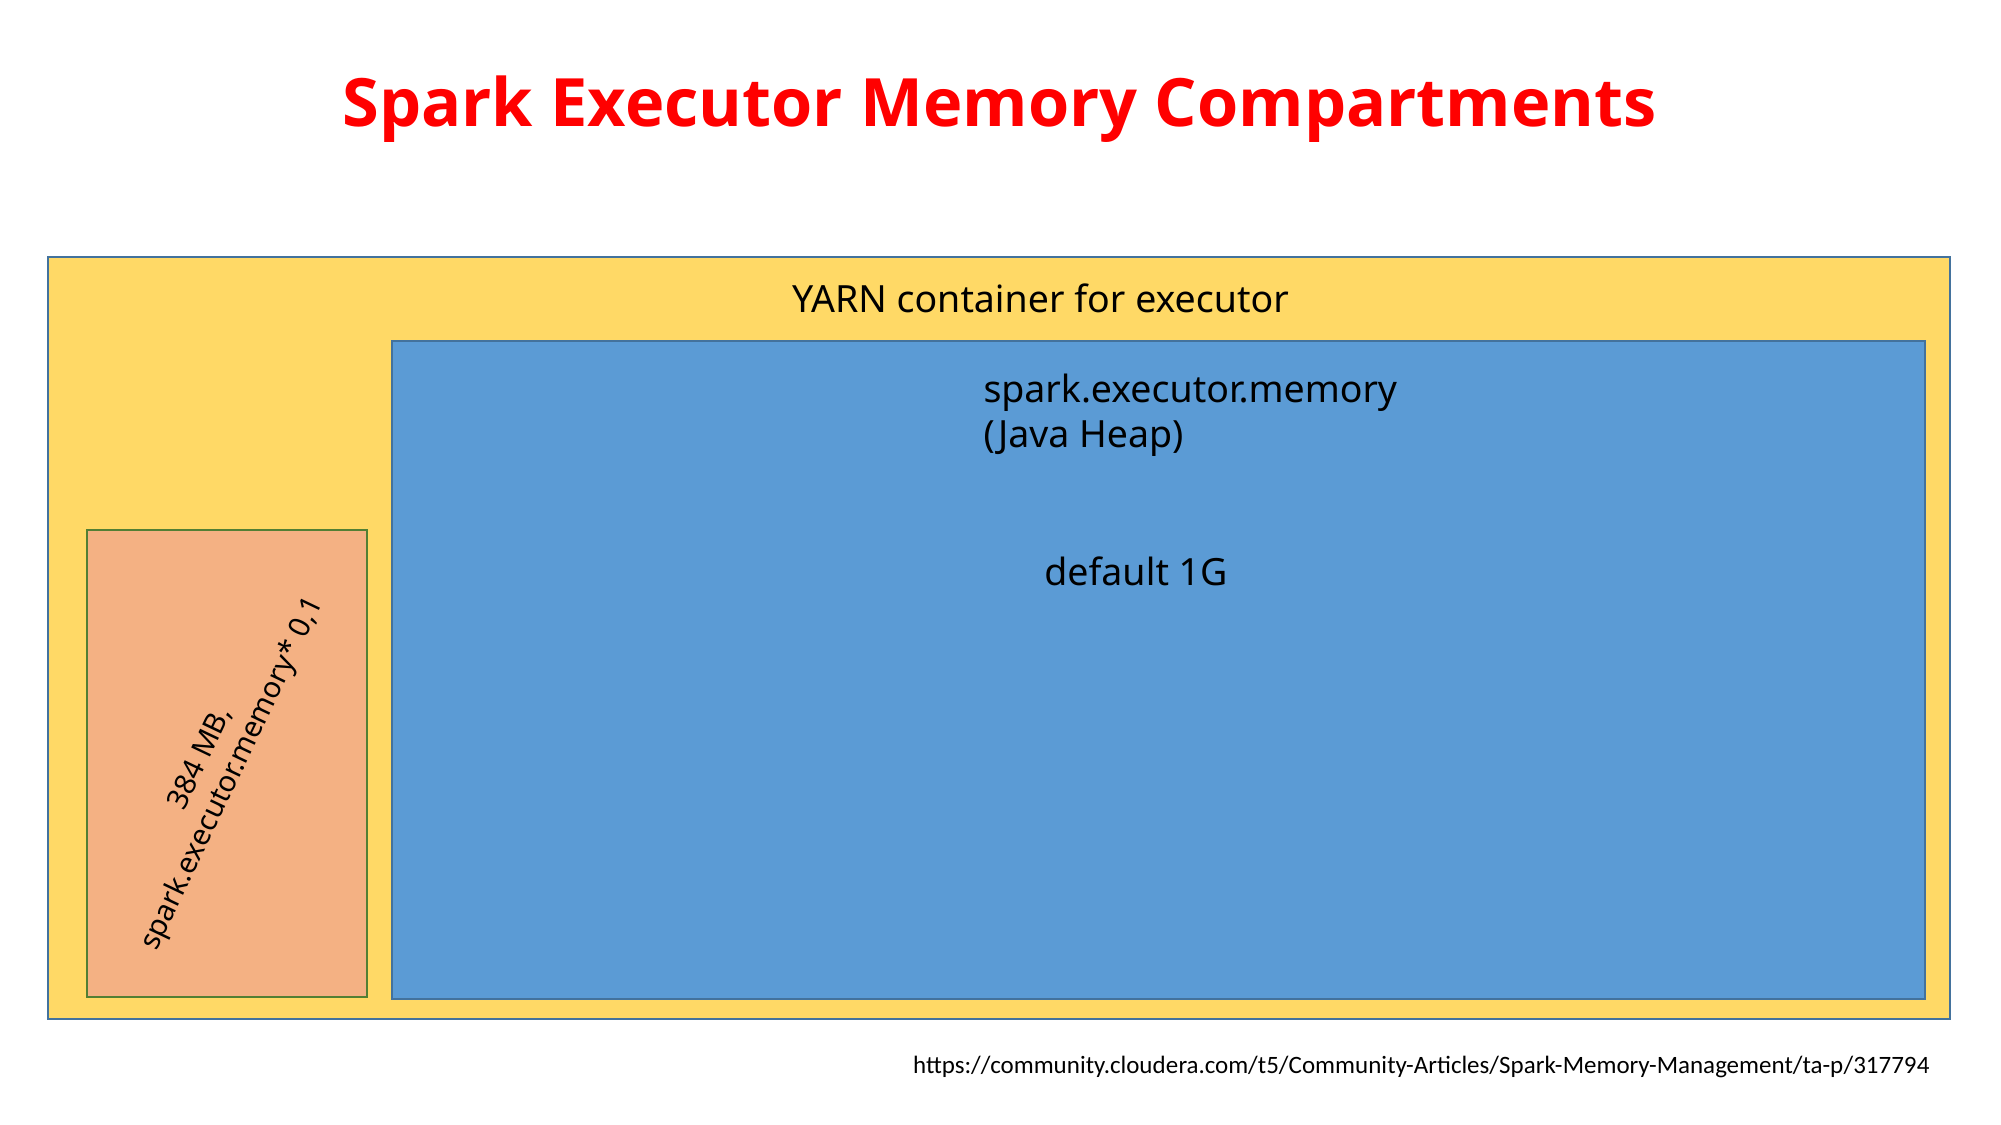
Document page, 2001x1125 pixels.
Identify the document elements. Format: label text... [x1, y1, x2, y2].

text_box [86, 529, 367, 997]
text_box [47, 257, 1950, 1020]
text_box Spark Executor Memory Compartments [292, 52, 1708, 147]
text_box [391, 341, 1925, 999]
text_box https://community.cloudera.com/t5/Community-Articles/Spark-Memory-Management/ta-p/317794 [898, 1041, 1950, 1086]
